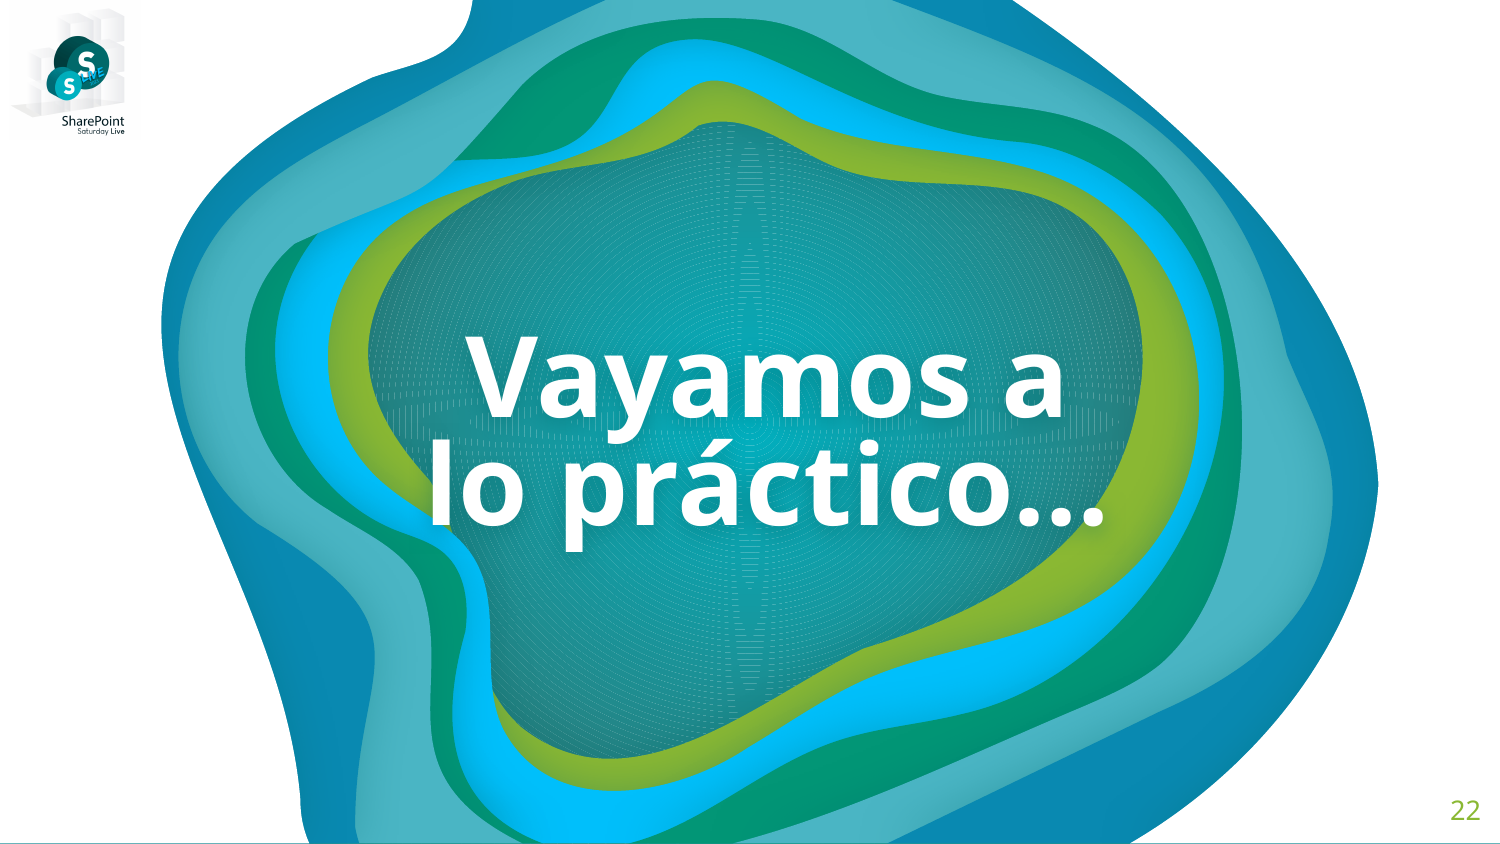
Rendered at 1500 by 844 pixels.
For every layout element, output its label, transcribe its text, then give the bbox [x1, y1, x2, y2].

picture [8, 0, 142, 140]
title Vayamos a lo práctico… [412, 296, 1124, 548]
slide_number 22 [1391, 779, 1482, 844]
